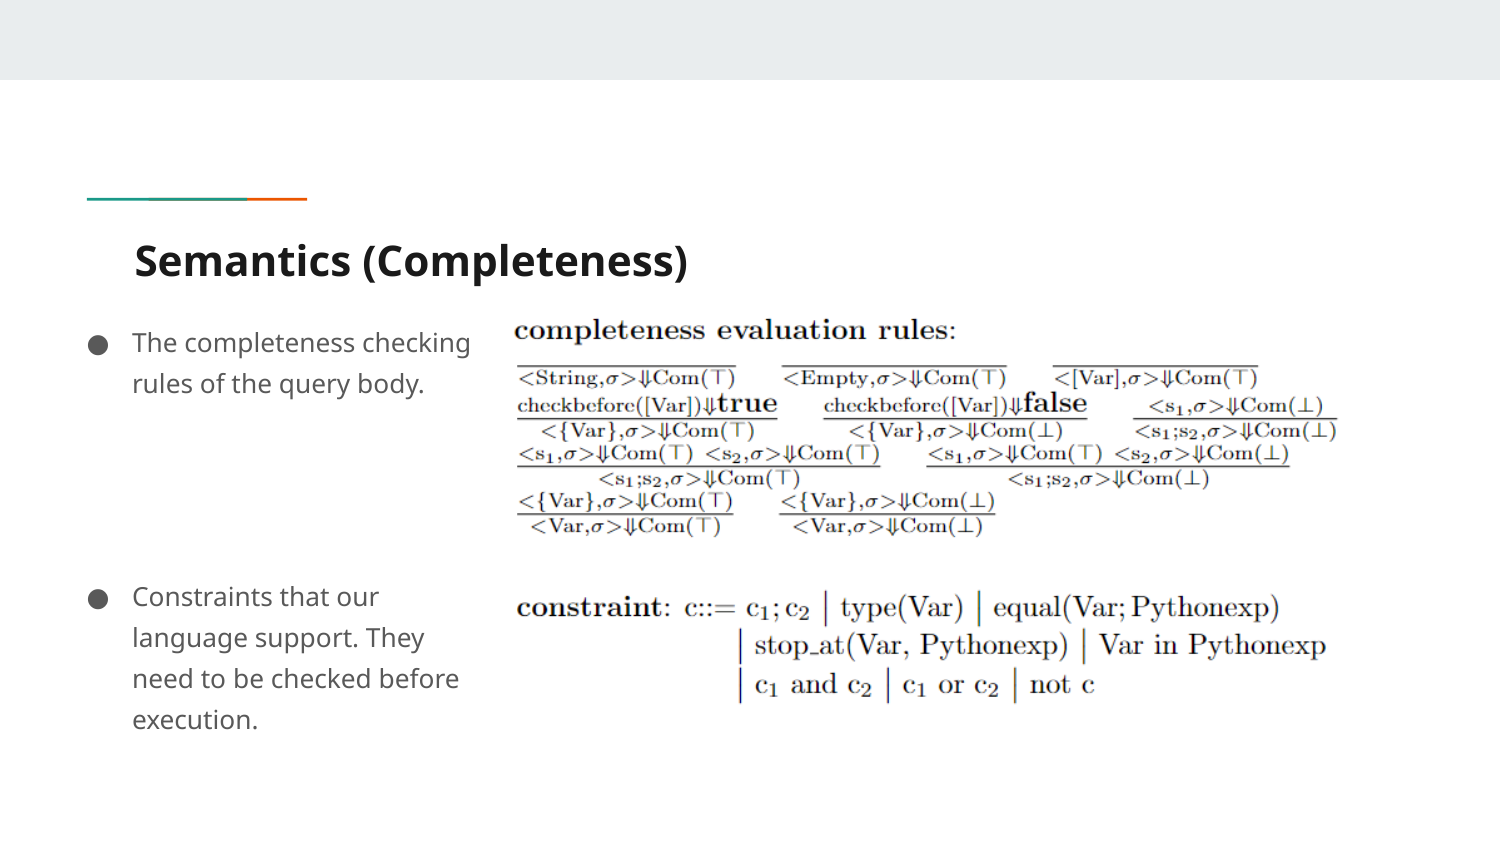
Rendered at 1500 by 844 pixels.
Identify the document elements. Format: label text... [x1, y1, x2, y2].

list The completeness checking rules of the query body. Constraints that our language support. They need to be checked before execution. [71, 304, 487, 788]
title Semantics (Completeness) [119, 216, 1381, 305]
picture [506, 586, 1337, 712]
picture [506, 309, 1352, 547]
